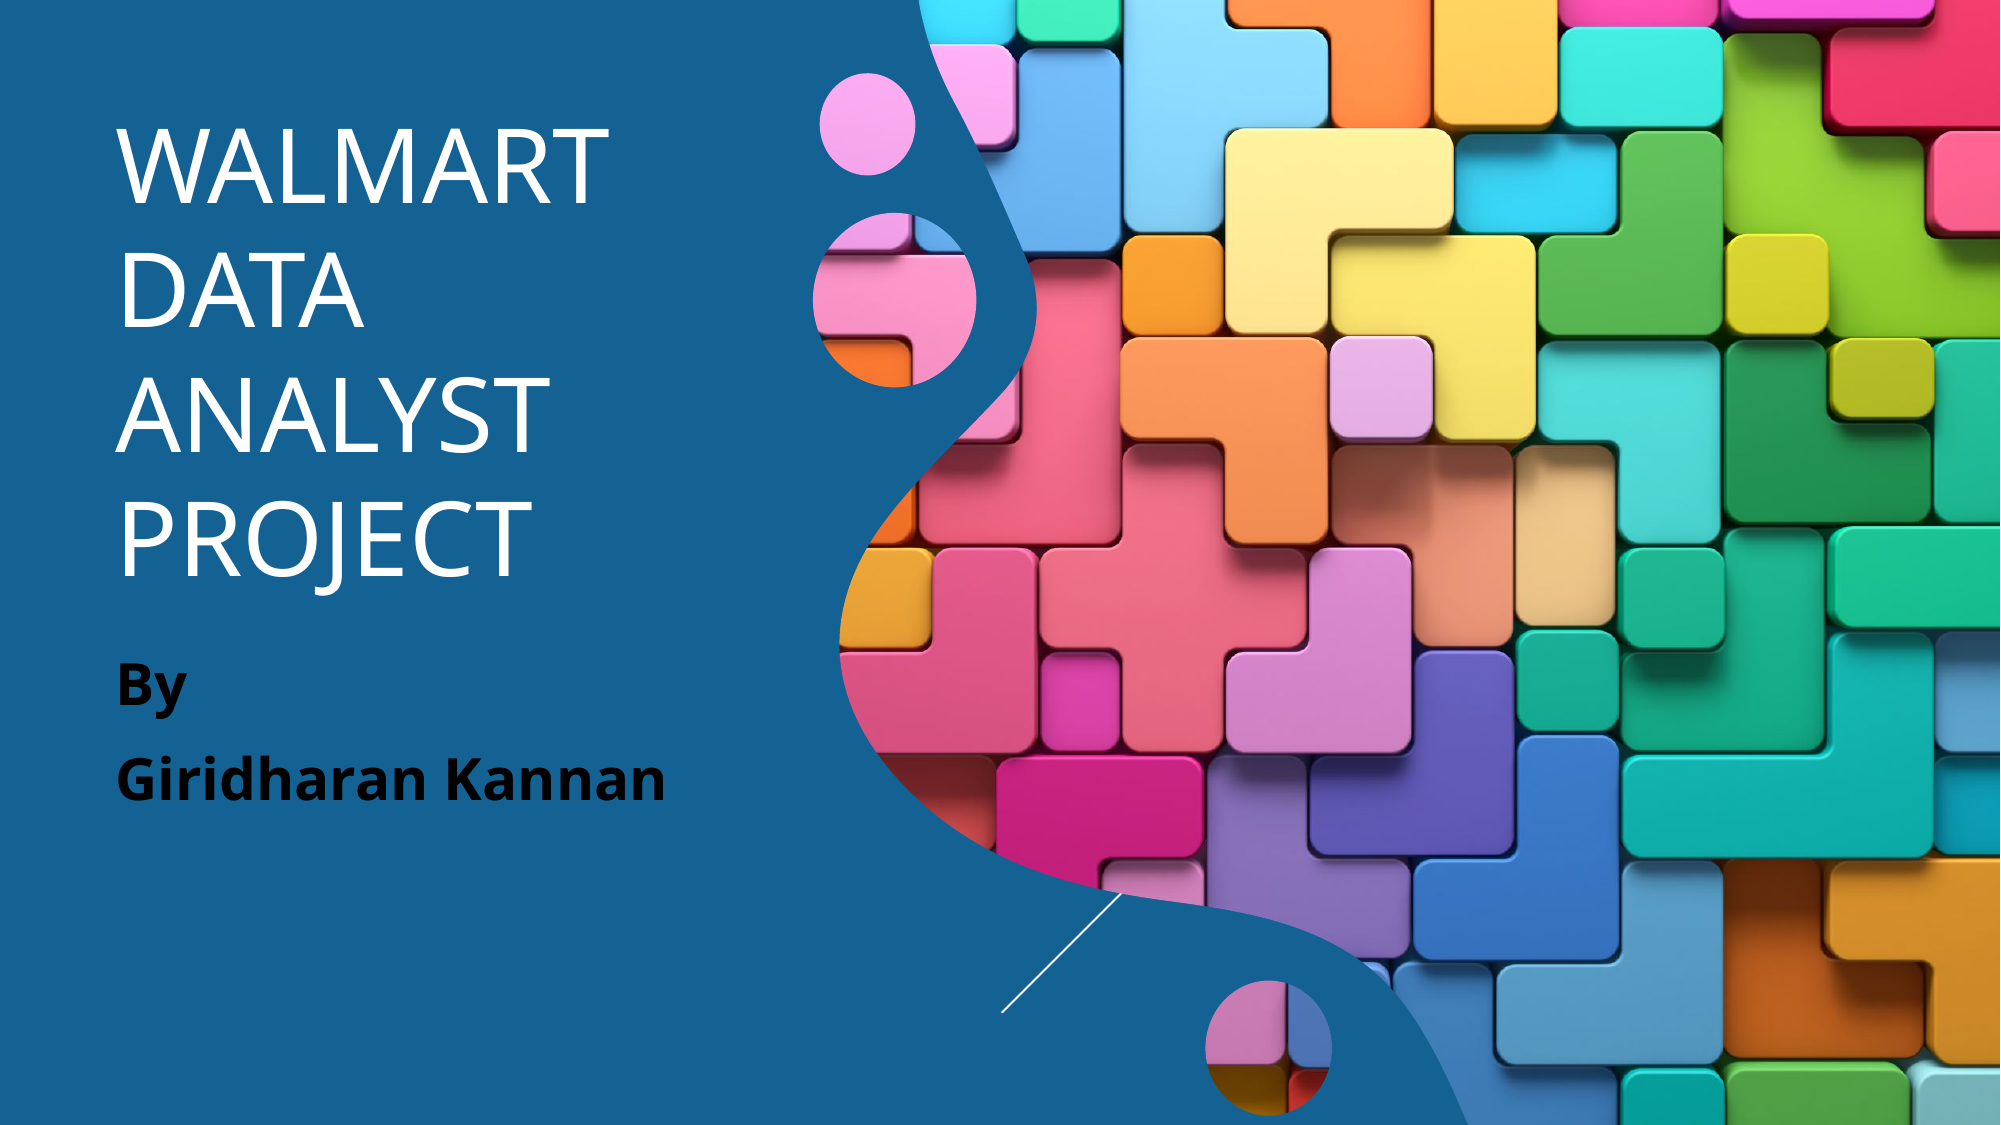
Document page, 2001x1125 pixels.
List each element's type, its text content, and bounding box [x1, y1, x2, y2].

subtitle By Giridharan Kannan [100, 640, 741, 1008]
picture [812, 0, 2000, 1125]
title Walmart Data Analyst Project [100, 91, 741, 606]
